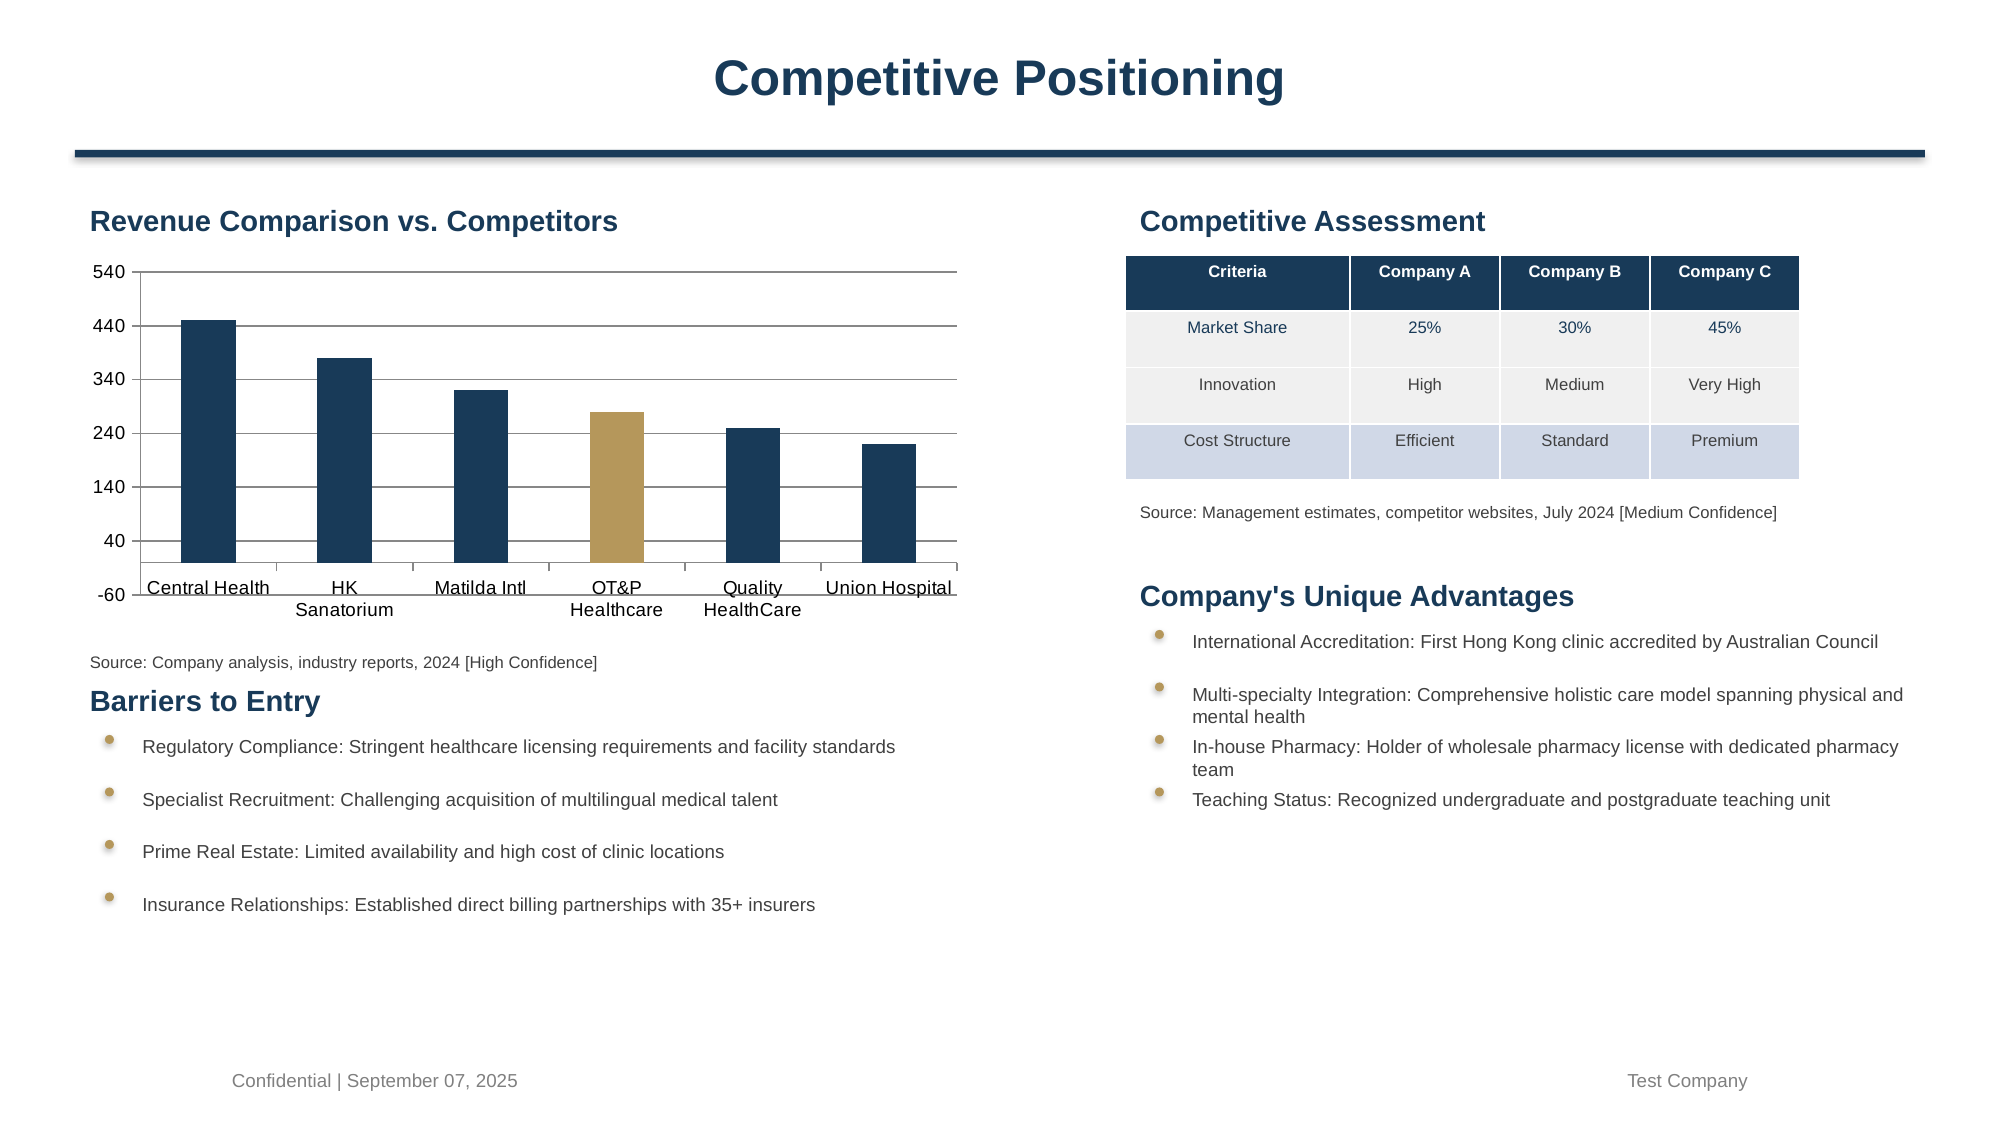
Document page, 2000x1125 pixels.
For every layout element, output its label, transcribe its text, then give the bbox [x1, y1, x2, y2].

text_box Confidential | September 07, 2025 [217, 1061, 533, 1099]
table_header Company B [1501, 256, 1649, 310]
text_box [1154, 786, 1165, 798]
table_cell High [1351, 368, 1499, 423]
text_box Source: Management estimates, competitor websites, July 2024 [Medium Confidence] [1124, 494, 1950, 530]
text_box Revenue Comparison vs. Competitors [74, 194, 975, 245]
text_box Multi-specialty Integration: Comprehensive holistic care model spanning physical and mental health [1177, 674, 1928, 727]
text_box Test Company [1612, 1061, 1763, 1099]
table_cell 30% [1501, 312, 1649, 367]
text_box [1154, 629, 1165, 640]
text_box [1154, 681, 1165, 693]
text_box Source: Company analysis, industry reports, 2024 [High Confidence] [74, 644, 975, 680]
text_box Teaching Status: Recognized undergraduate and postgraduate teaching unit [1177, 780, 1928, 818]
text_box [104, 734, 115, 745]
text_box [104, 839, 115, 850]
text_box International Accreditation: First Hong Kong clinic accredited by Australian Council [1177, 622, 1928, 660]
table_cell Efficient [1351, 425, 1499, 479]
table_cell Very High [1651, 368, 1799, 423]
table_cell Cost Structure [1126, 425, 1349, 479]
text_box [104, 891, 115, 903]
text_box [104, 786, 115, 798]
table_cell Market Share [1126, 312, 1349, 367]
text_box Prime Real Estate: Limited availability and high cost of clinic locations [127, 832, 953, 870]
text_box Company's Unique Advantages [1124, 569, 1950, 620]
text_box In-house Pharmacy: Holder of wholesale pharmacy license with dedicated pharmacy team [1177, 727, 1928, 780]
table_cell 45% [1651, 312, 1799, 367]
text_box Competitive Assessment [1124, 194, 1950, 245]
table_cell Standard [1501, 425, 1649, 479]
text_box Insurance Relationships: Established direct billing partnerships with 35+ insurers [127, 885, 953, 923]
text_box [1154, 734, 1165, 745]
text_box Barriers to Entry [74, 680, 975, 725]
text_box [74, 149, 1926, 158]
text_box Regulatory Compliance: Stringent healthcare licensing requirements and facility standards [127, 727, 953, 765]
table_cell Premium [1651, 425, 1799, 479]
chart [74, 254, 976, 631]
table_header Company C [1651, 256, 1799, 310]
text_box Specialist Recruitment: Challenging acquisition of multilingual medical talent [127, 780, 953, 818]
table_header Criteria [1126, 256, 1349, 310]
table_cell Innovation [1126, 368, 1349, 423]
table_header Company A [1351, 256, 1499, 310]
text_box Competitive Positioning [713, 44, 1287, 105]
table_cell Medium [1501, 368, 1649, 423]
table_cell 25% [1351, 312, 1499, 367]
